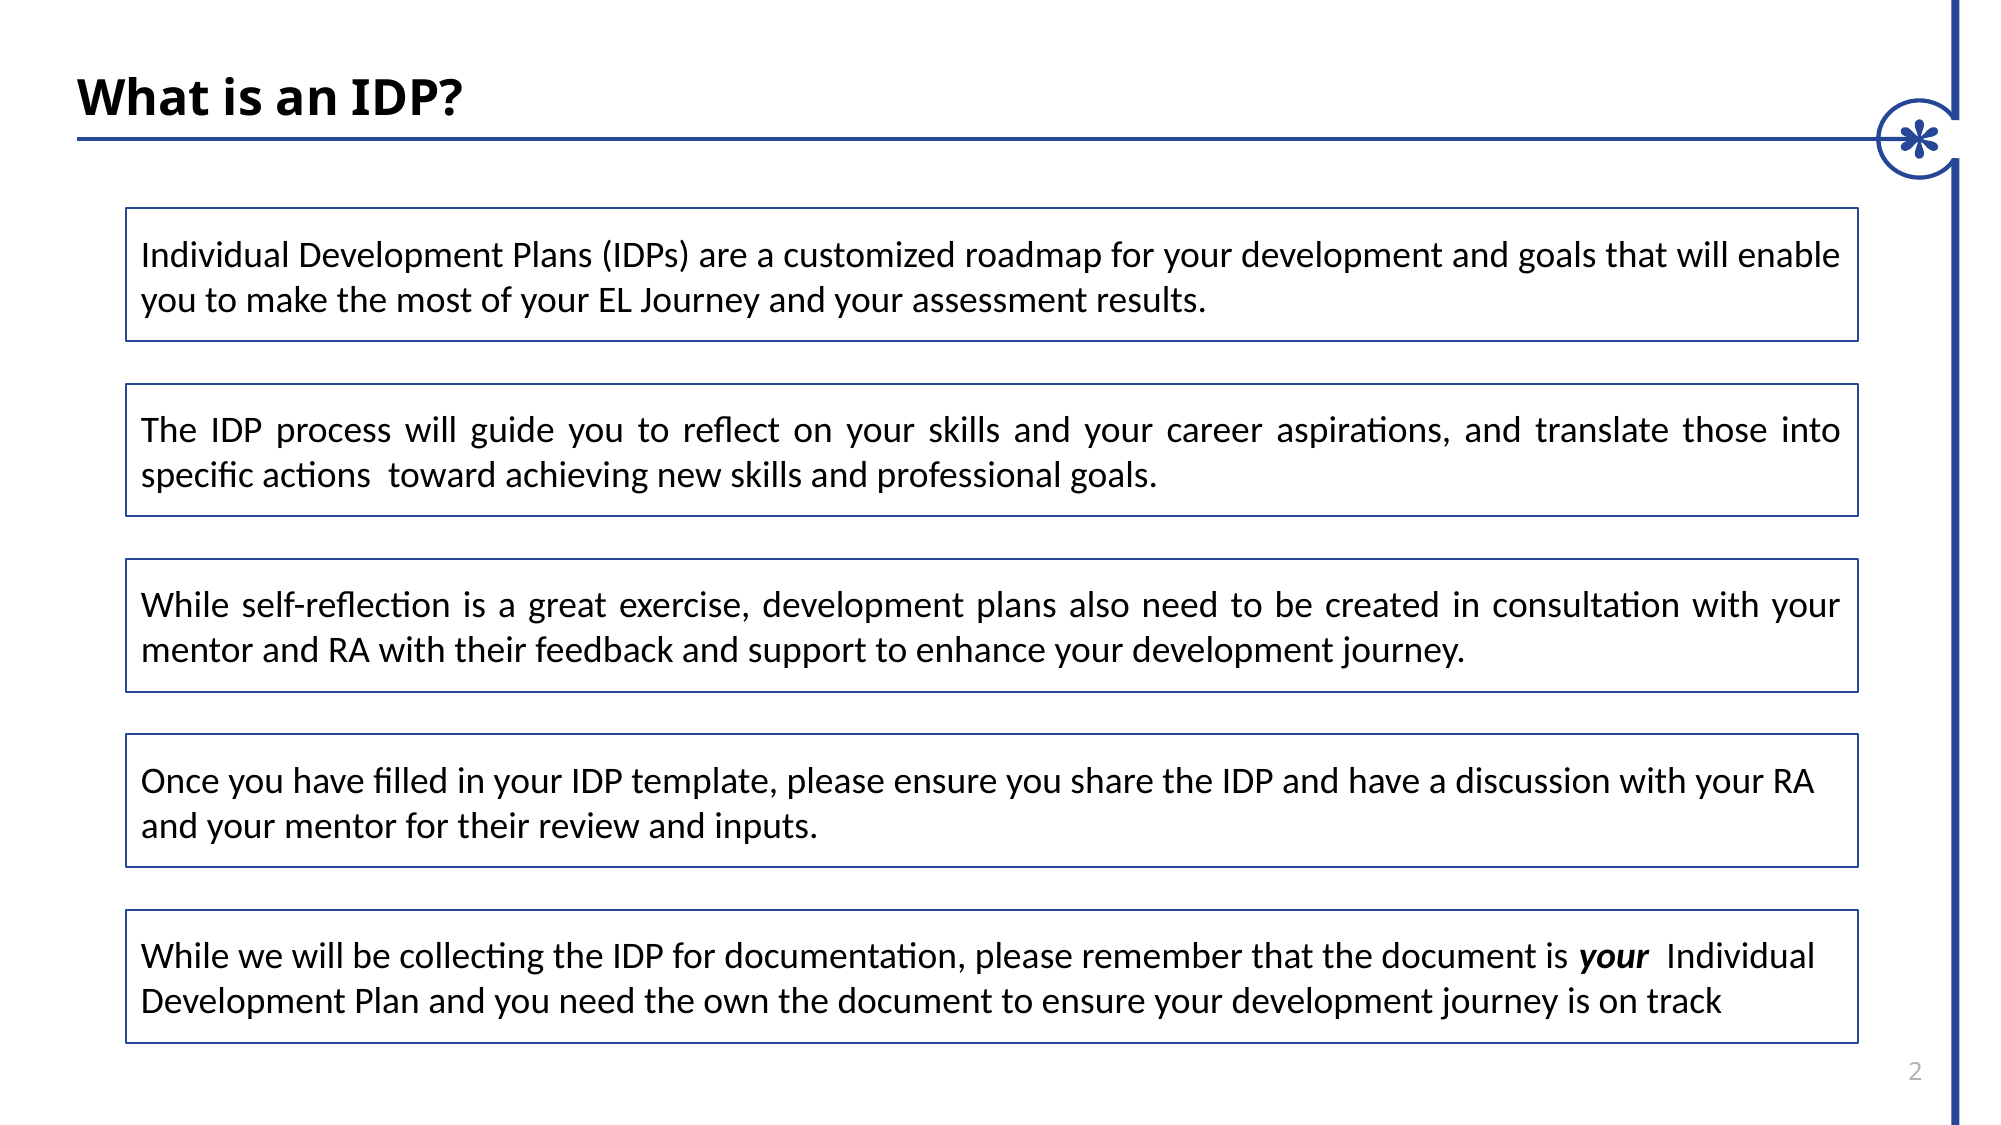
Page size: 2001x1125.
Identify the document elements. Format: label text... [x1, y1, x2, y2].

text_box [125, 208, 1859, 1043]
slide_number 2 [1470, 1042, 1938, 1103]
text_box What is an IDP? [62, 46, 1489, 134]
